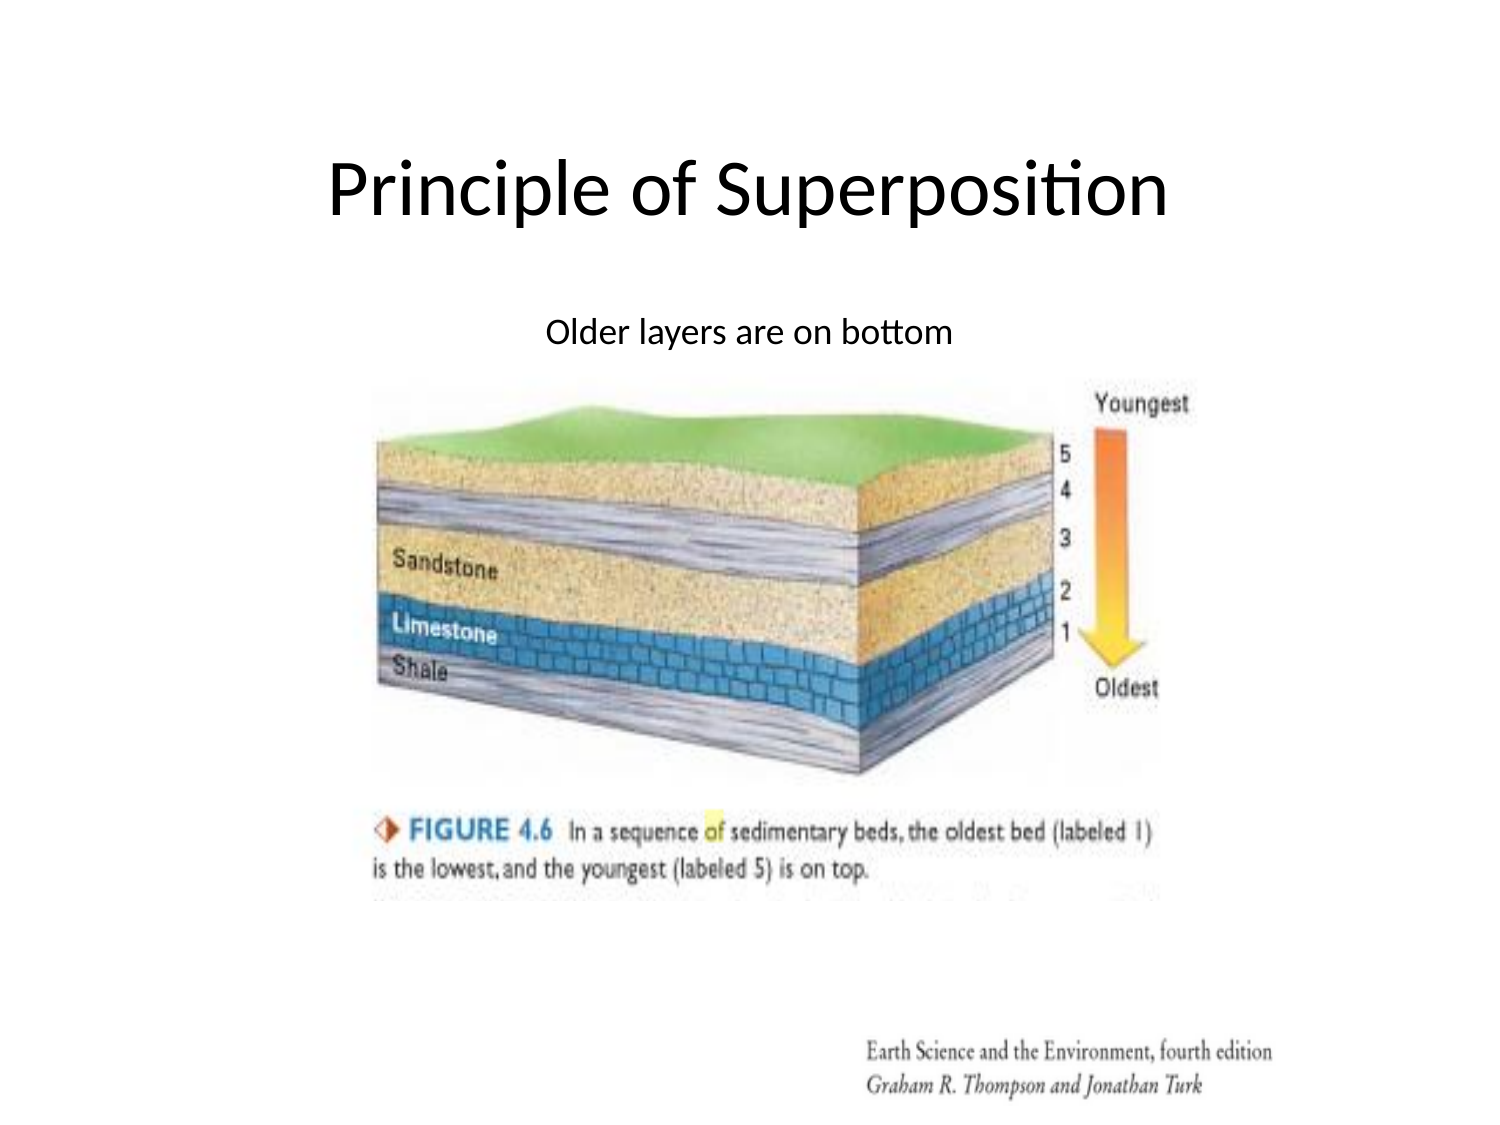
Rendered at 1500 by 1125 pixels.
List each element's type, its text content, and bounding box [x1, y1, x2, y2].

text_box Older layers are on bottom [530, 299, 970, 354]
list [343, 356, 1201, 901]
picture [857, 1032, 1282, 1107]
title Principle of Superposition [300, 88, 1200, 278]
